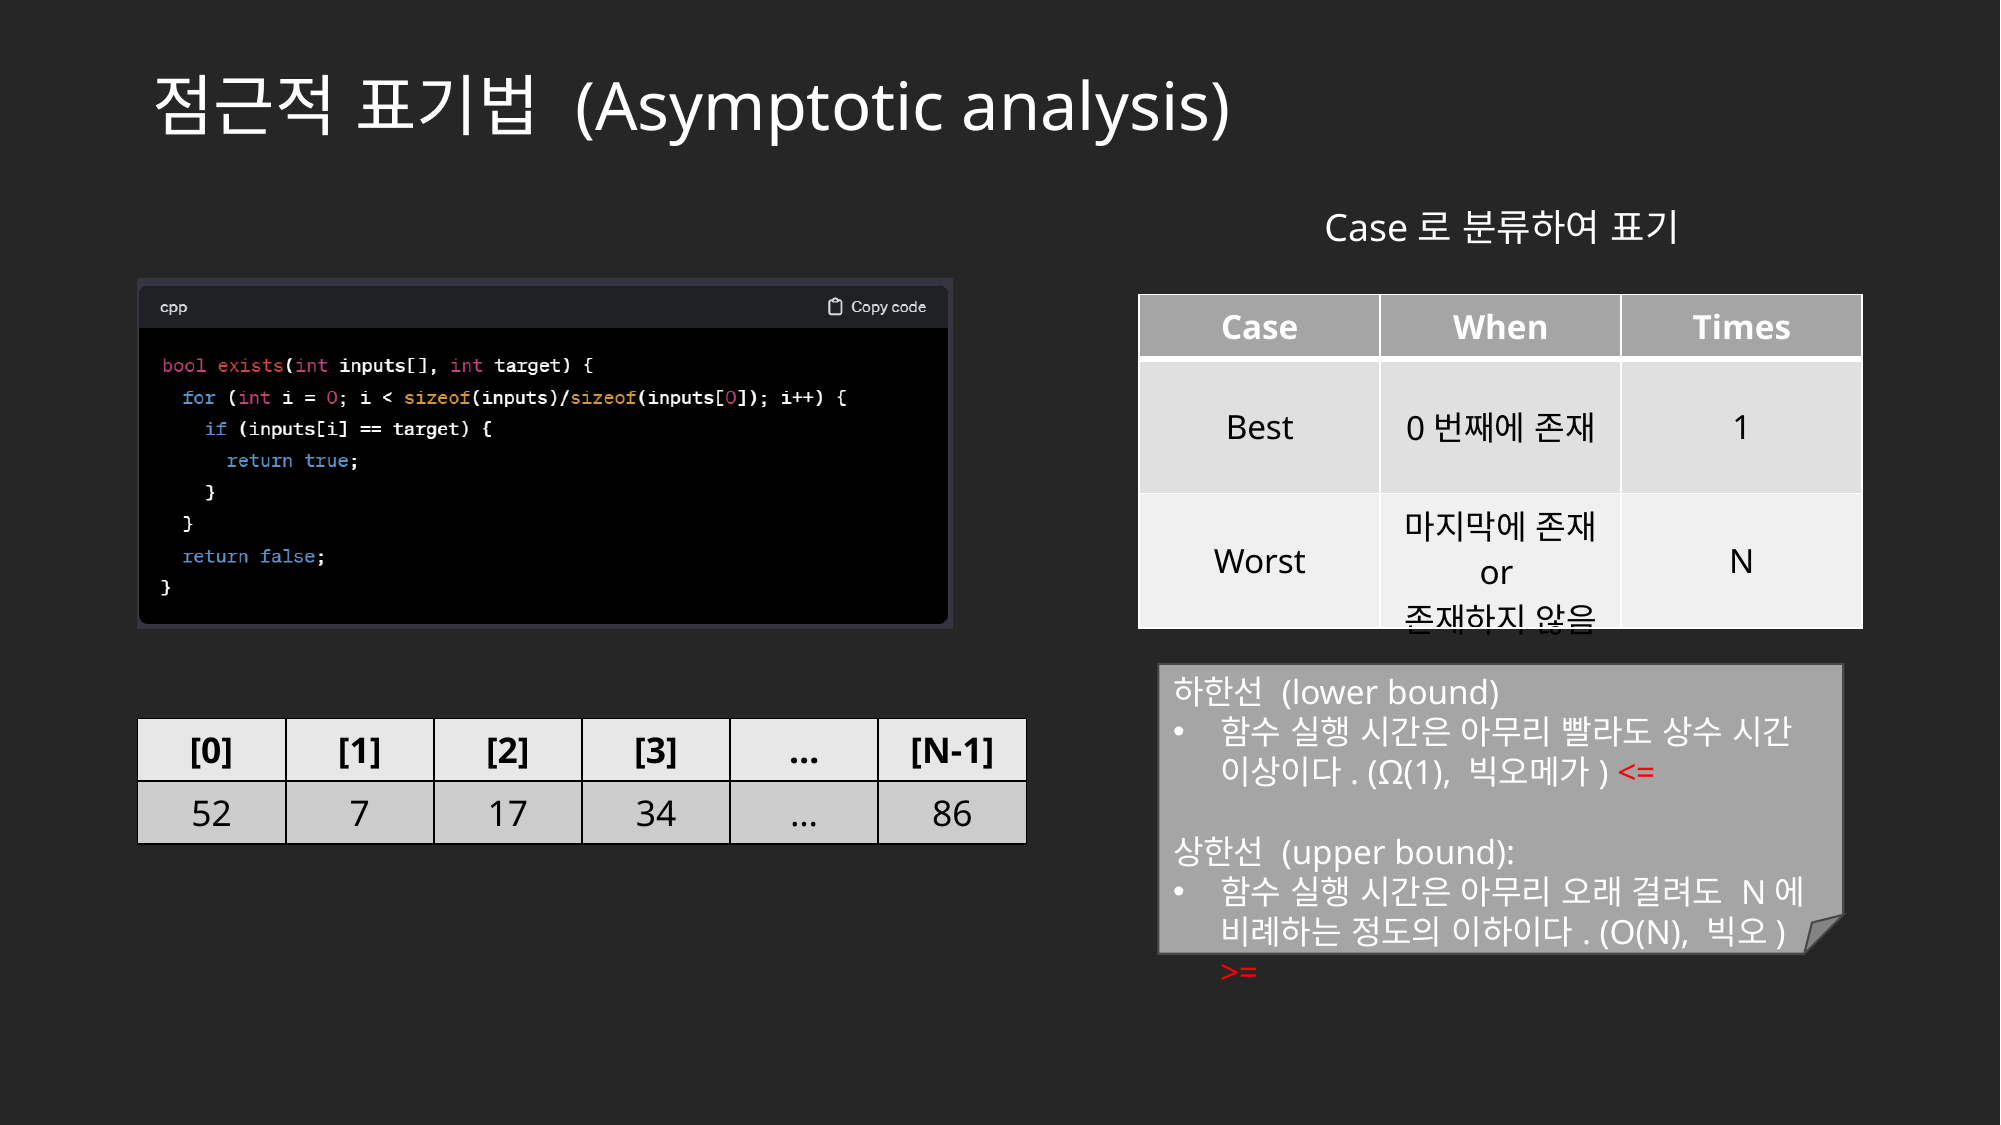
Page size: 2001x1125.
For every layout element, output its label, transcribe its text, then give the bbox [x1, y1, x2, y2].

table_cell 7 [287, 782, 433, 843]
table_header [N-1] [879, 719, 1026, 780]
table_header … [731, 719, 877, 780]
table_cell Worst [1140, 494, 1379, 627]
table_cell Best [1140, 362, 1379, 493]
title 점근적 표기법 (Asymptotic analysis) [137, 59, 1863, 159]
table_cell 0번째에 존재 [1381, 362, 1620, 493]
table_header Case [1140, 295, 1379, 356]
table_header [0] [138, 719, 285, 780]
table_cell 86 [879, 782, 1026, 843]
table_header When [1381, 295, 1620, 356]
table_header Times [1622, 295, 1861, 356]
table_cell 마지막에 존재 or 존재하지 않음 [1381, 494, 1620, 627]
table_cell 17 [435, 782, 581, 843]
table_cell 34 [583, 782, 729, 843]
text_box Case로 분류하여 표기 [1254, 196, 1750, 256]
table_cell … [731, 782, 877, 843]
table_header [1] [287, 719, 433, 780]
picture [137, 278, 953, 629]
table_header [2] [435, 719, 581, 780]
text_box 하한선 (lower bound) 함수 실행 시간은 아무리 빨라도 상수 시간 이상이다. (Ω(1), 빅오메가) <= 상한선 (upper bound): 함수 실행 시간은 아무리 오래 걸려도 N에 비례하는 정도의 이하이다. (O(N), 빅오) >= [1157, 662, 1847, 955]
table_header [3] [583, 719, 729, 780]
table_cell 1 [1622, 362, 1861, 493]
table_cell 52 [138, 782, 285, 843]
table_cell N [1622, 494, 1861, 627]
